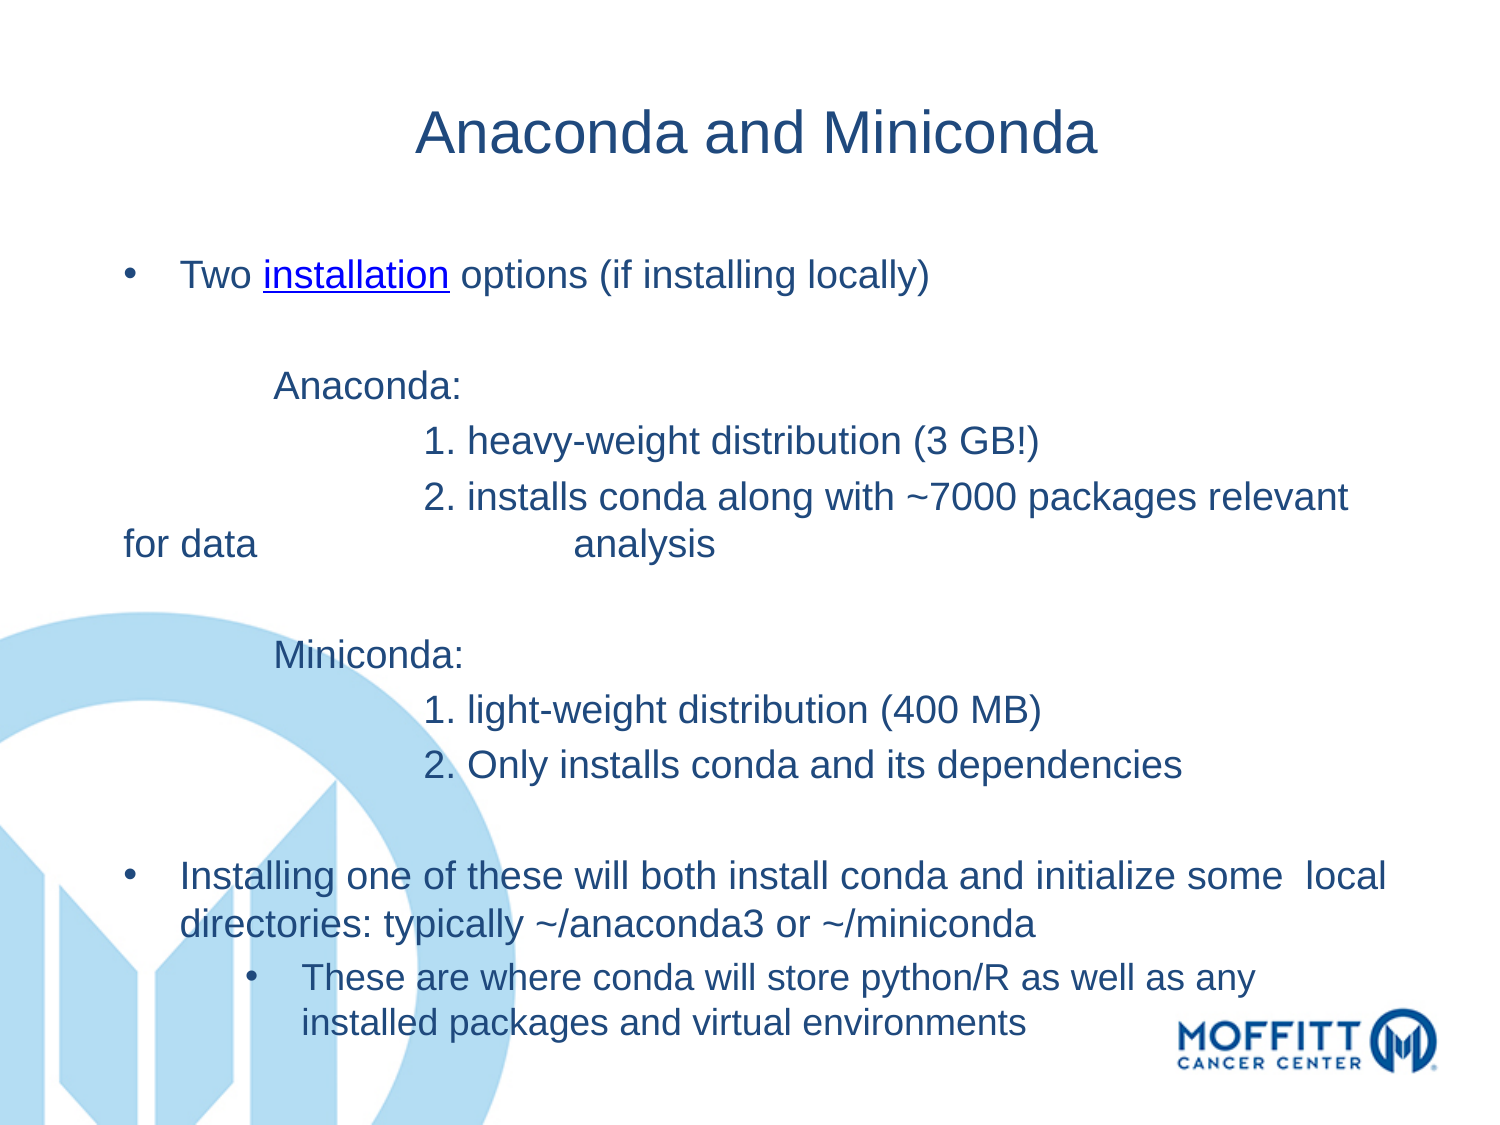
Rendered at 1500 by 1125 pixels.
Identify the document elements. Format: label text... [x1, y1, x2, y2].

list Two installation options (if installing locally) Anaconda: 1. heavy-weight distribution (3 GB!) 2. installs conda along with ~7000 packages relevant for data analysis Miniconda: 1. light-weight distribution (400 MB) 2. Only installs conda and its dependencies Installing one of these will both install conda and initialize some local directories: typically ~/anaconda3 or ~/miniconda These are where conda will store python/R as well as any installed packages and virtual environments [108, 241, 1406, 762]
list Anaconda and Miniconda [108, 85, 1406, 209]
picture [0, 0, 1500, 1125]
